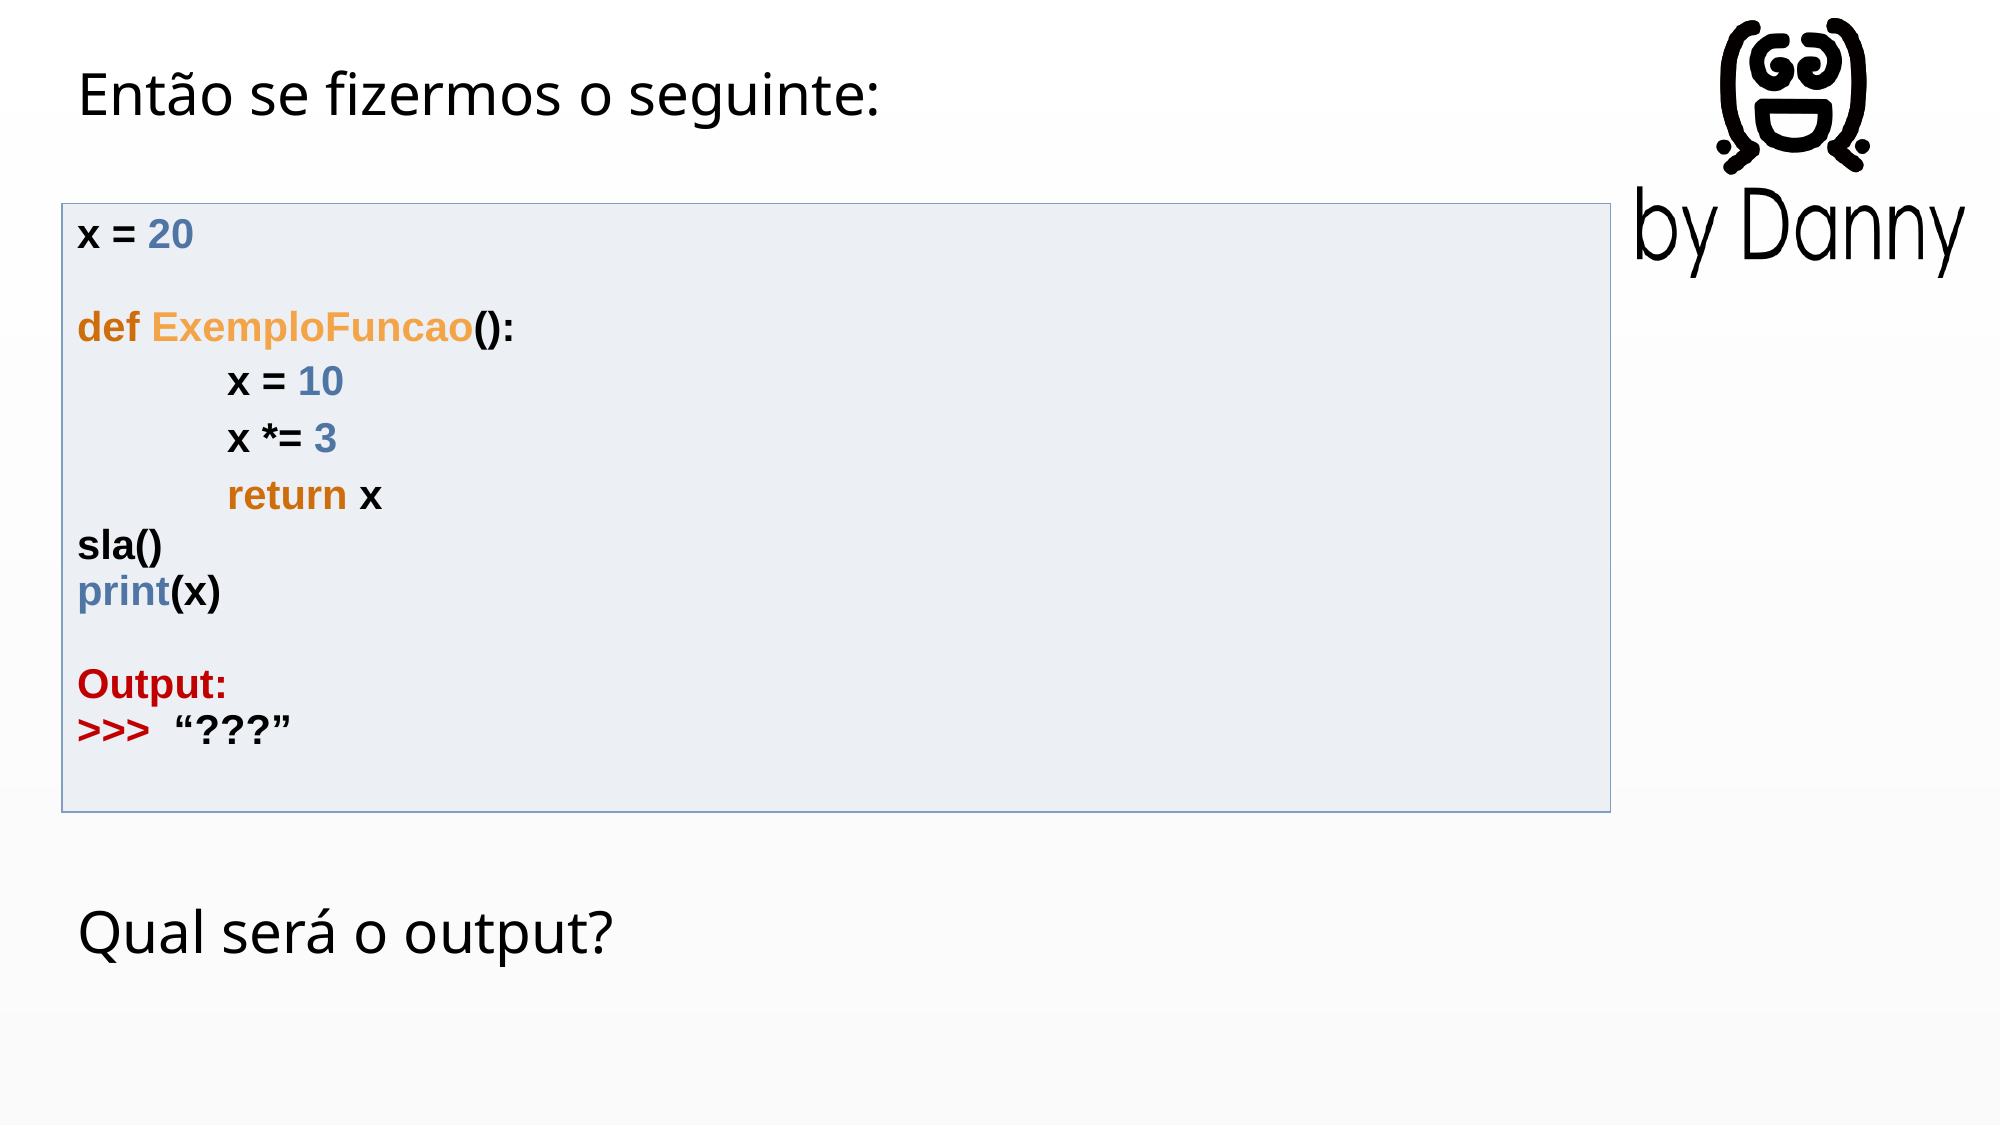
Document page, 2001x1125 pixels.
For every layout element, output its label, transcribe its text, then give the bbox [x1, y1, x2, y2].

picture [1637, 18, 1965, 278]
table_header x = 20 def ExemploFuncao(): x = 10 x *= 3 return x sla() print(x) Output: >>> “???” [63, 204, 1610, 811]
list Então se fizermos o seguinte: Qual será o output? [62, 57, 1725, 1018]
